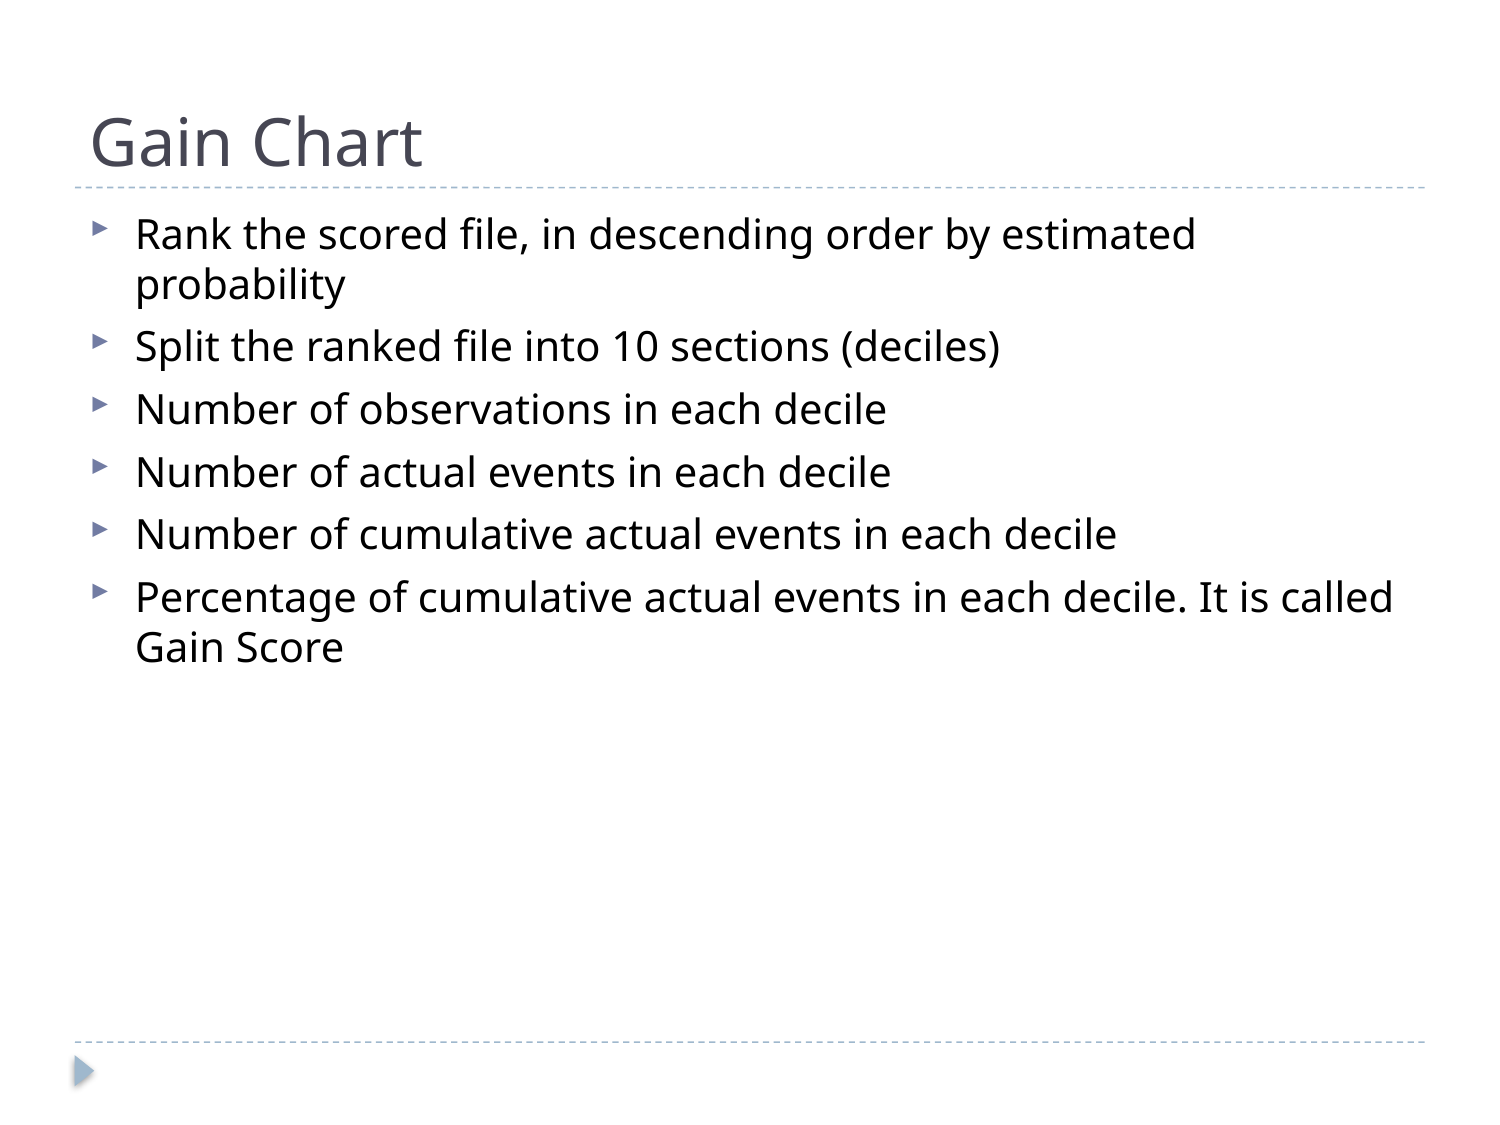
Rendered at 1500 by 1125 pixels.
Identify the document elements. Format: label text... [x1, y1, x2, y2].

list Rank the scored file, in descending order by estimated probability Split the ranked file into 10 sections (deciles) Number of observations in each decile Number of actual events in each decile Number of cumulative actual events in each decile Percentage of cumulative actual events in each decile. It is called Gain Score [75, 200, 1425, 1010]
title Gain Chart [75, 24, 1425, 188]
